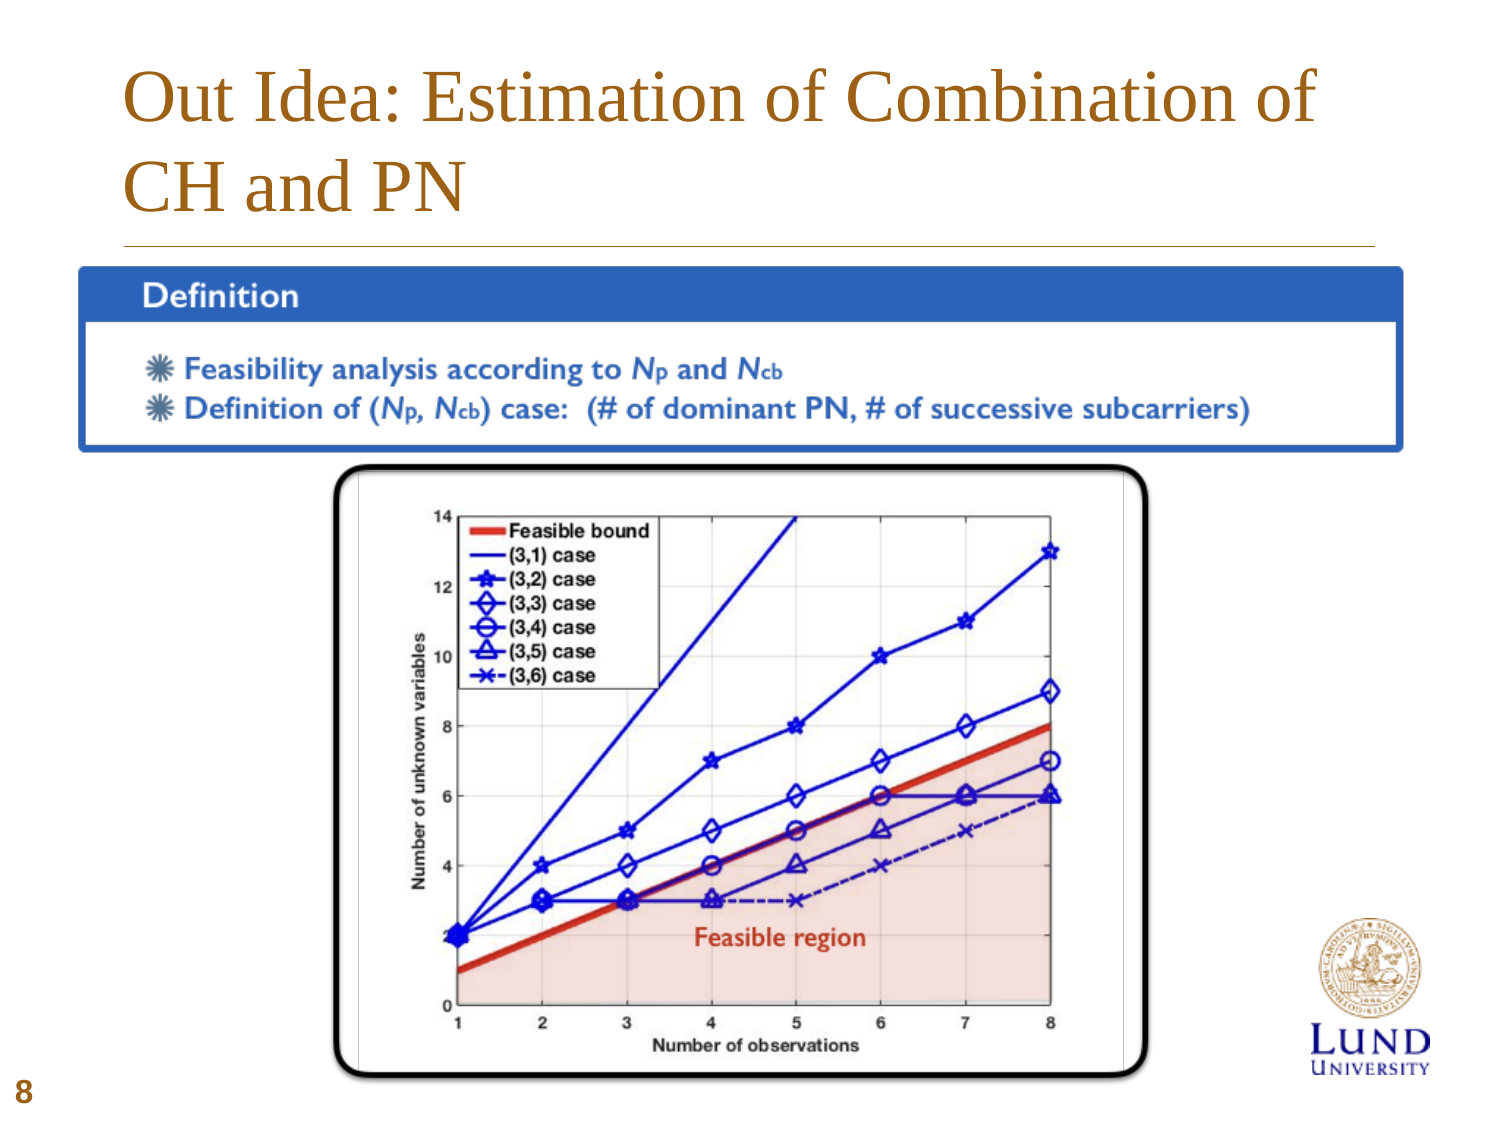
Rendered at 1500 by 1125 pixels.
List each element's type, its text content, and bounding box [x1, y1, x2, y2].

picture [77, 264, 1430, 1087]
title Out Idea: Estimation of Combination of CH and PN [106, 46, 1375, 235]
